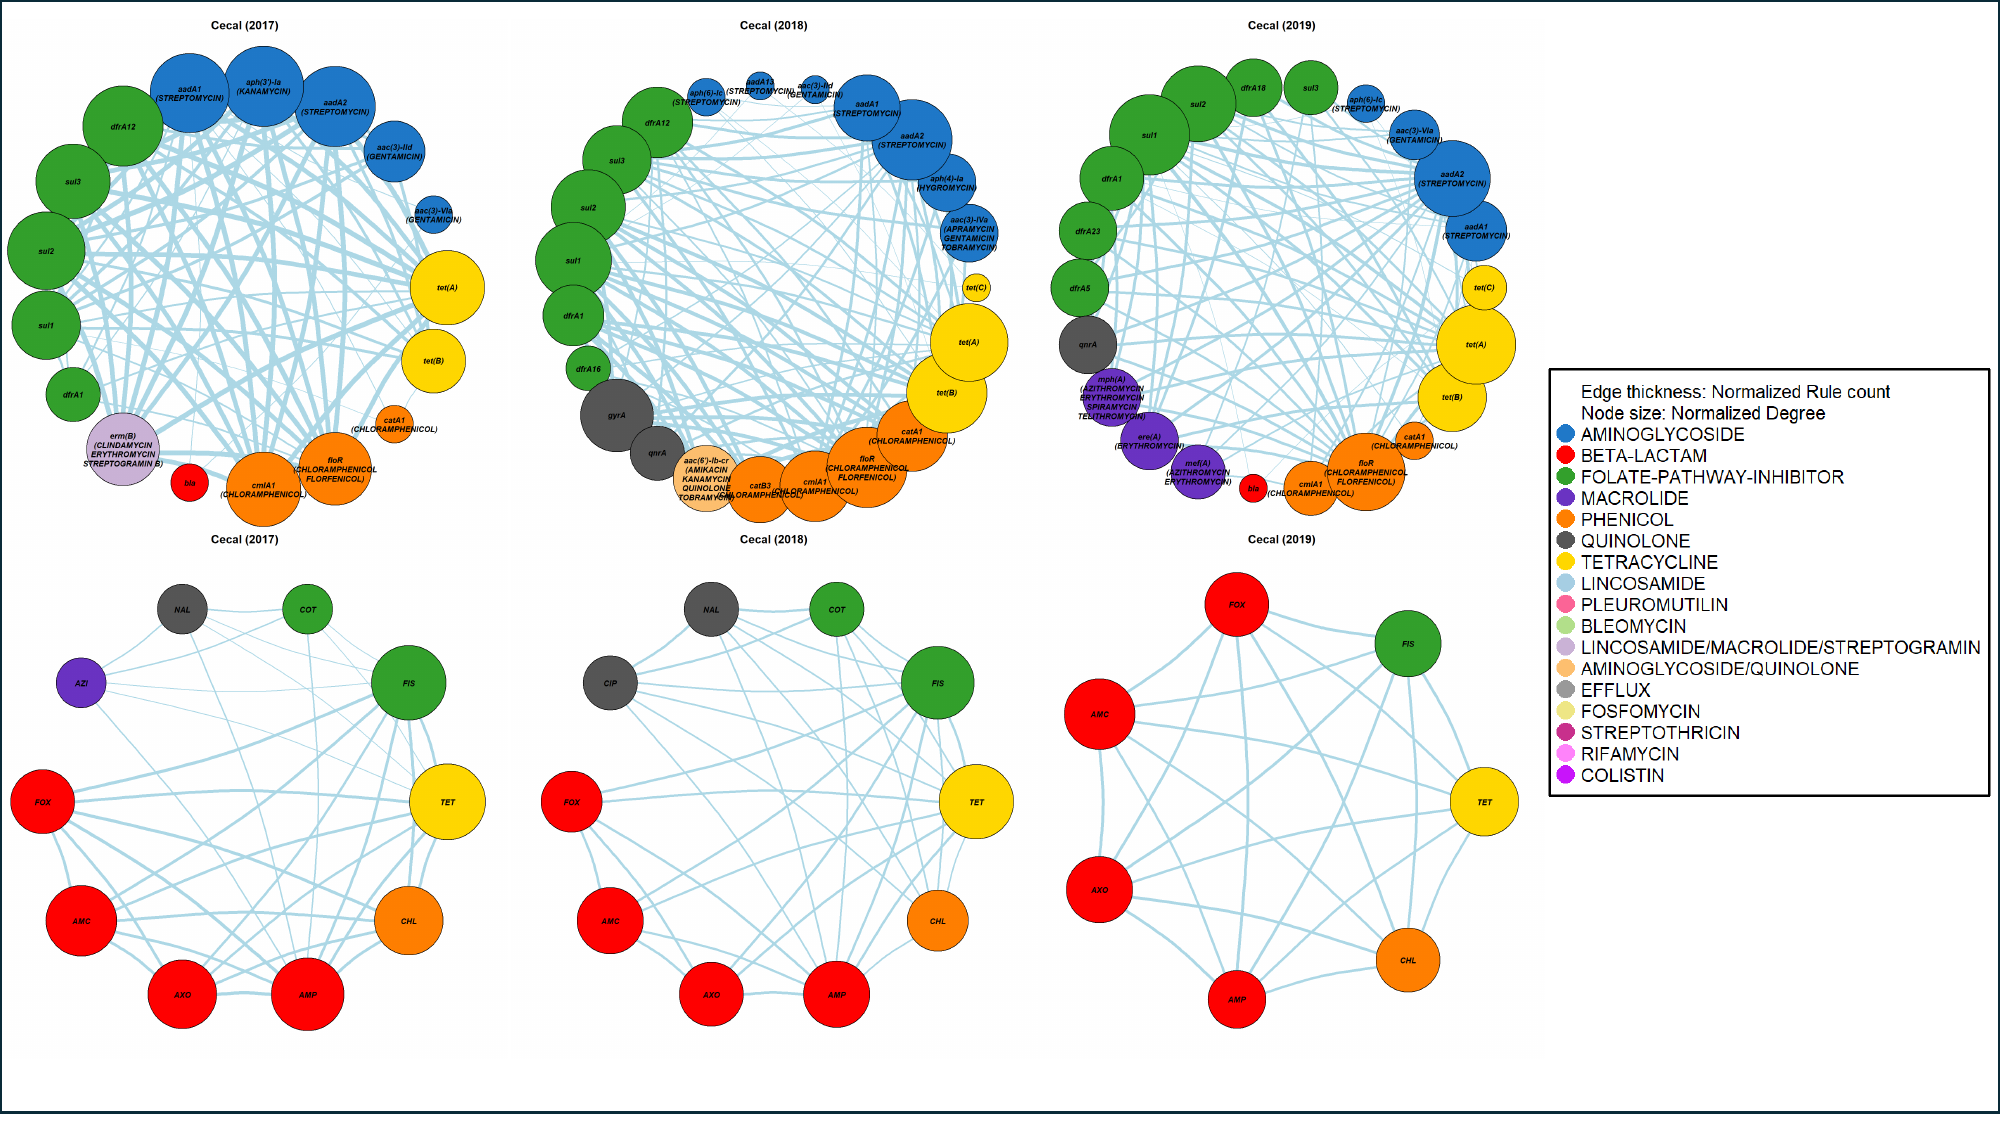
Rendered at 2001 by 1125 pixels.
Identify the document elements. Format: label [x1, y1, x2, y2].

picture [0, 18, 509, 1059]
text_box [0, 0, 2000, 1114]
picture [510, 18, 2000, 1059]
